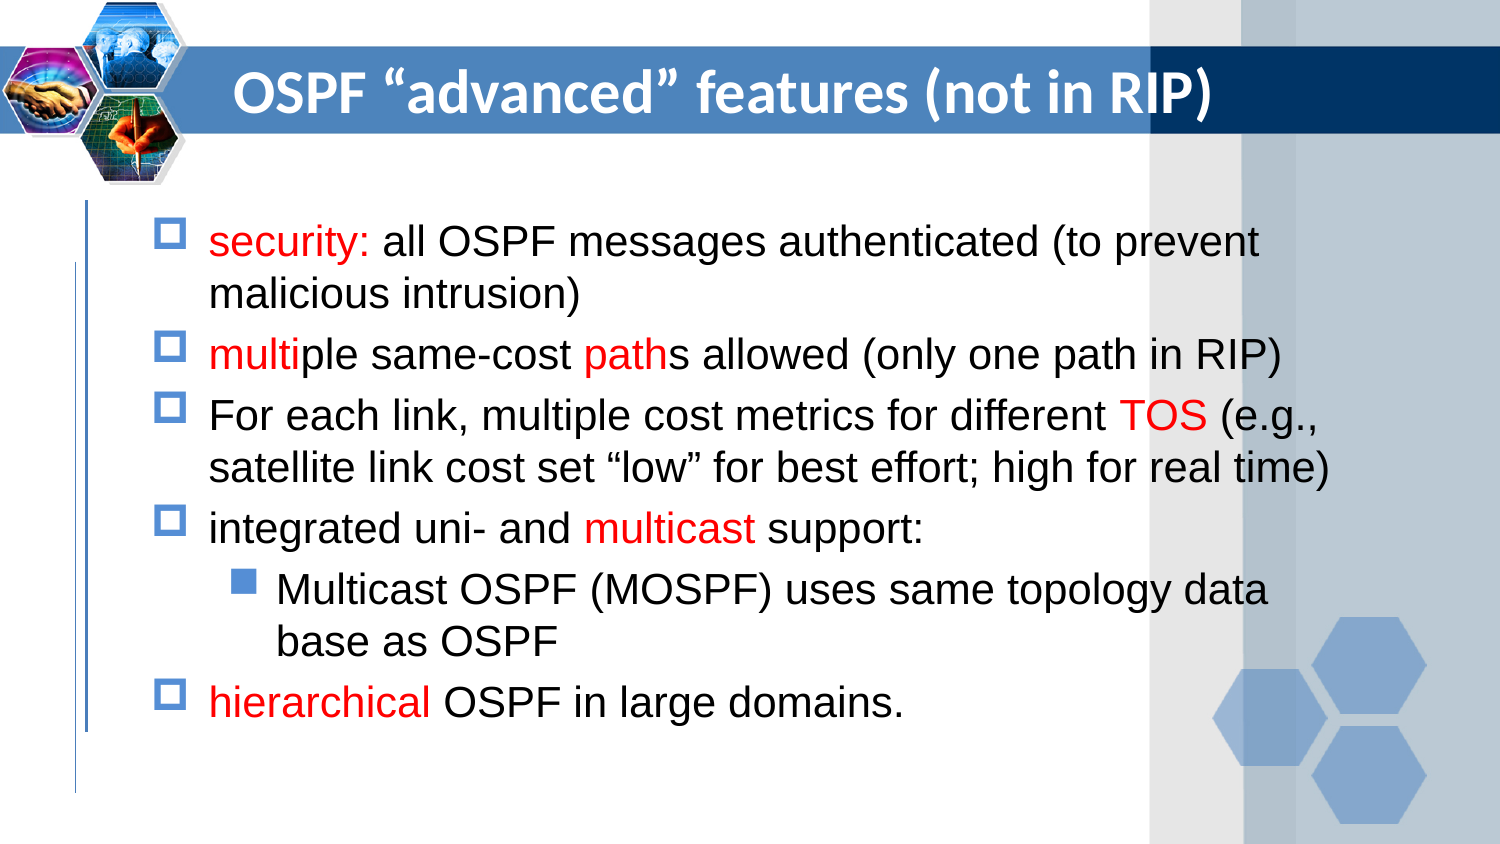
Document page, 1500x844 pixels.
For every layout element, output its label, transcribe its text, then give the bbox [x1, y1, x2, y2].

picture [0, 0, 1500, 844]
list security: all OSPF messages authenticated (to prevent malicious intrusion) multiple same-cost paths allowed (only one path in RIP) For each link, multiple cost metrics for different TOS (e.g., satellite link cost set “low” for best effort; high for real time) integrated uni- and multicast support: Multicast OSPF (MOSPF) uses same topology data base as OSPF hierarchical OSPF in large domains. [135, 205, 1365, 765]
list OSPF “advanced” features (not in RIP) [218, 43, 1500, 115]
